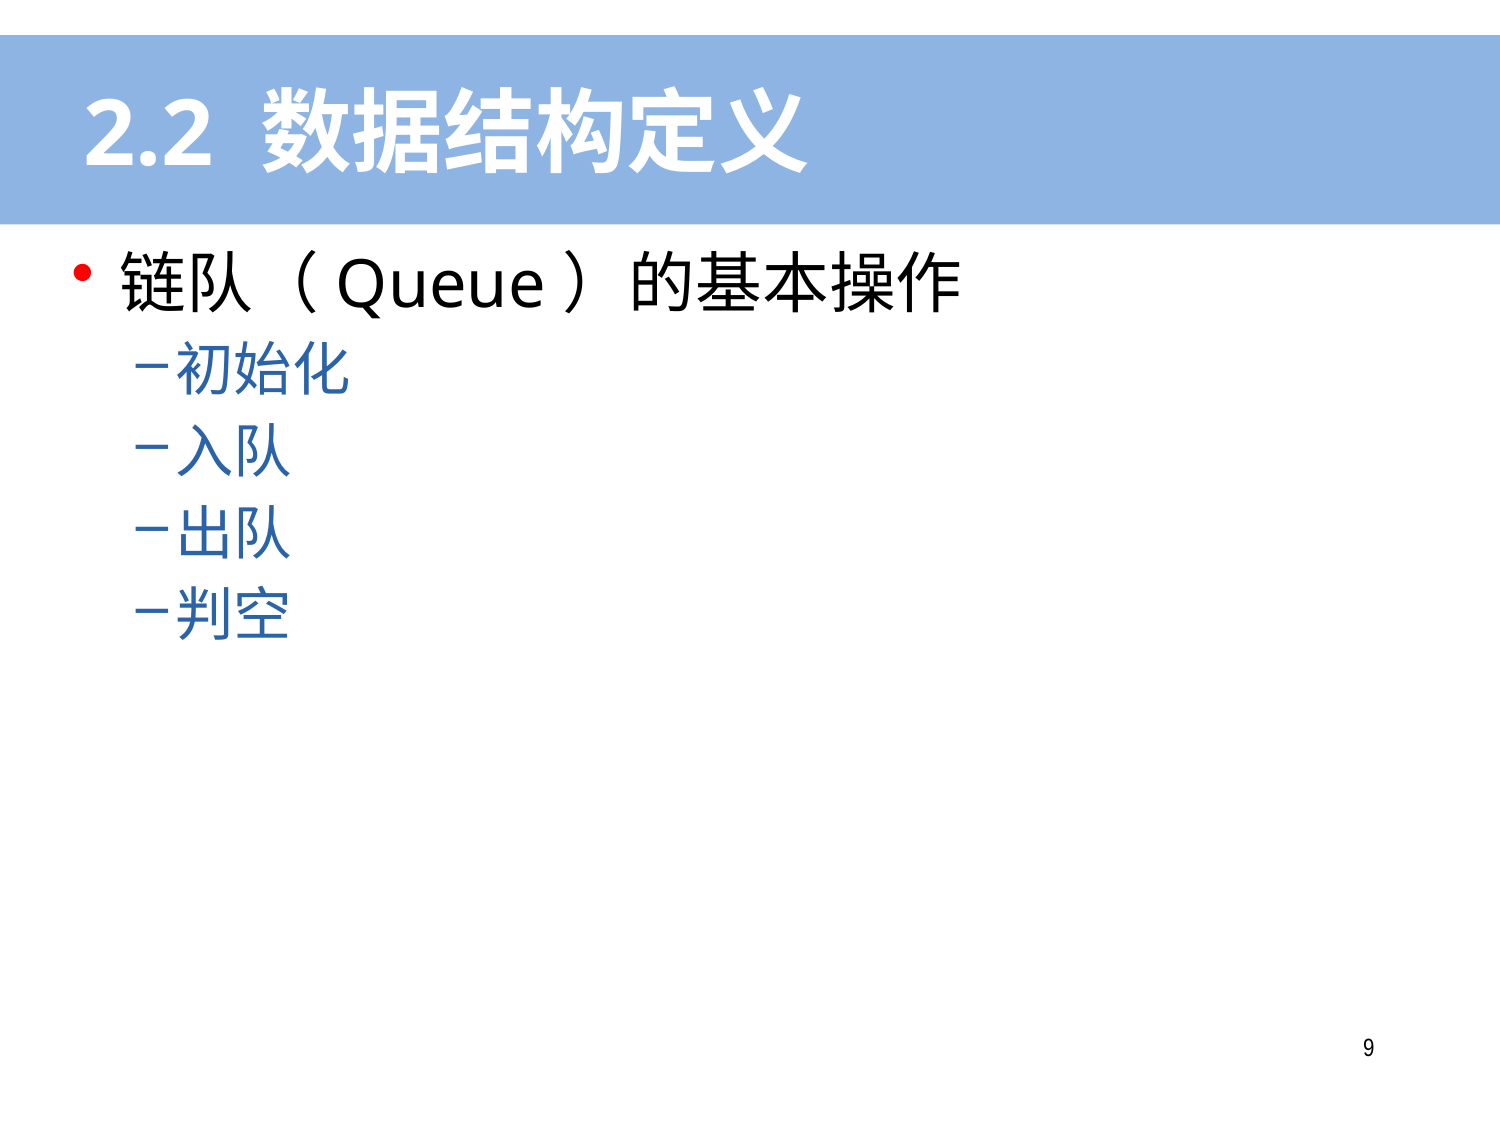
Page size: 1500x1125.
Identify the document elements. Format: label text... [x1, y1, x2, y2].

slide_number 8 [1269, 1024, 1388, 1101]
title 2.2 数据结构定义 [70, 35, 1346, 223]
list 链队（Queue）的基本操作 初始化 入队 出队 判空 [58, 234, 1418, 1020]
